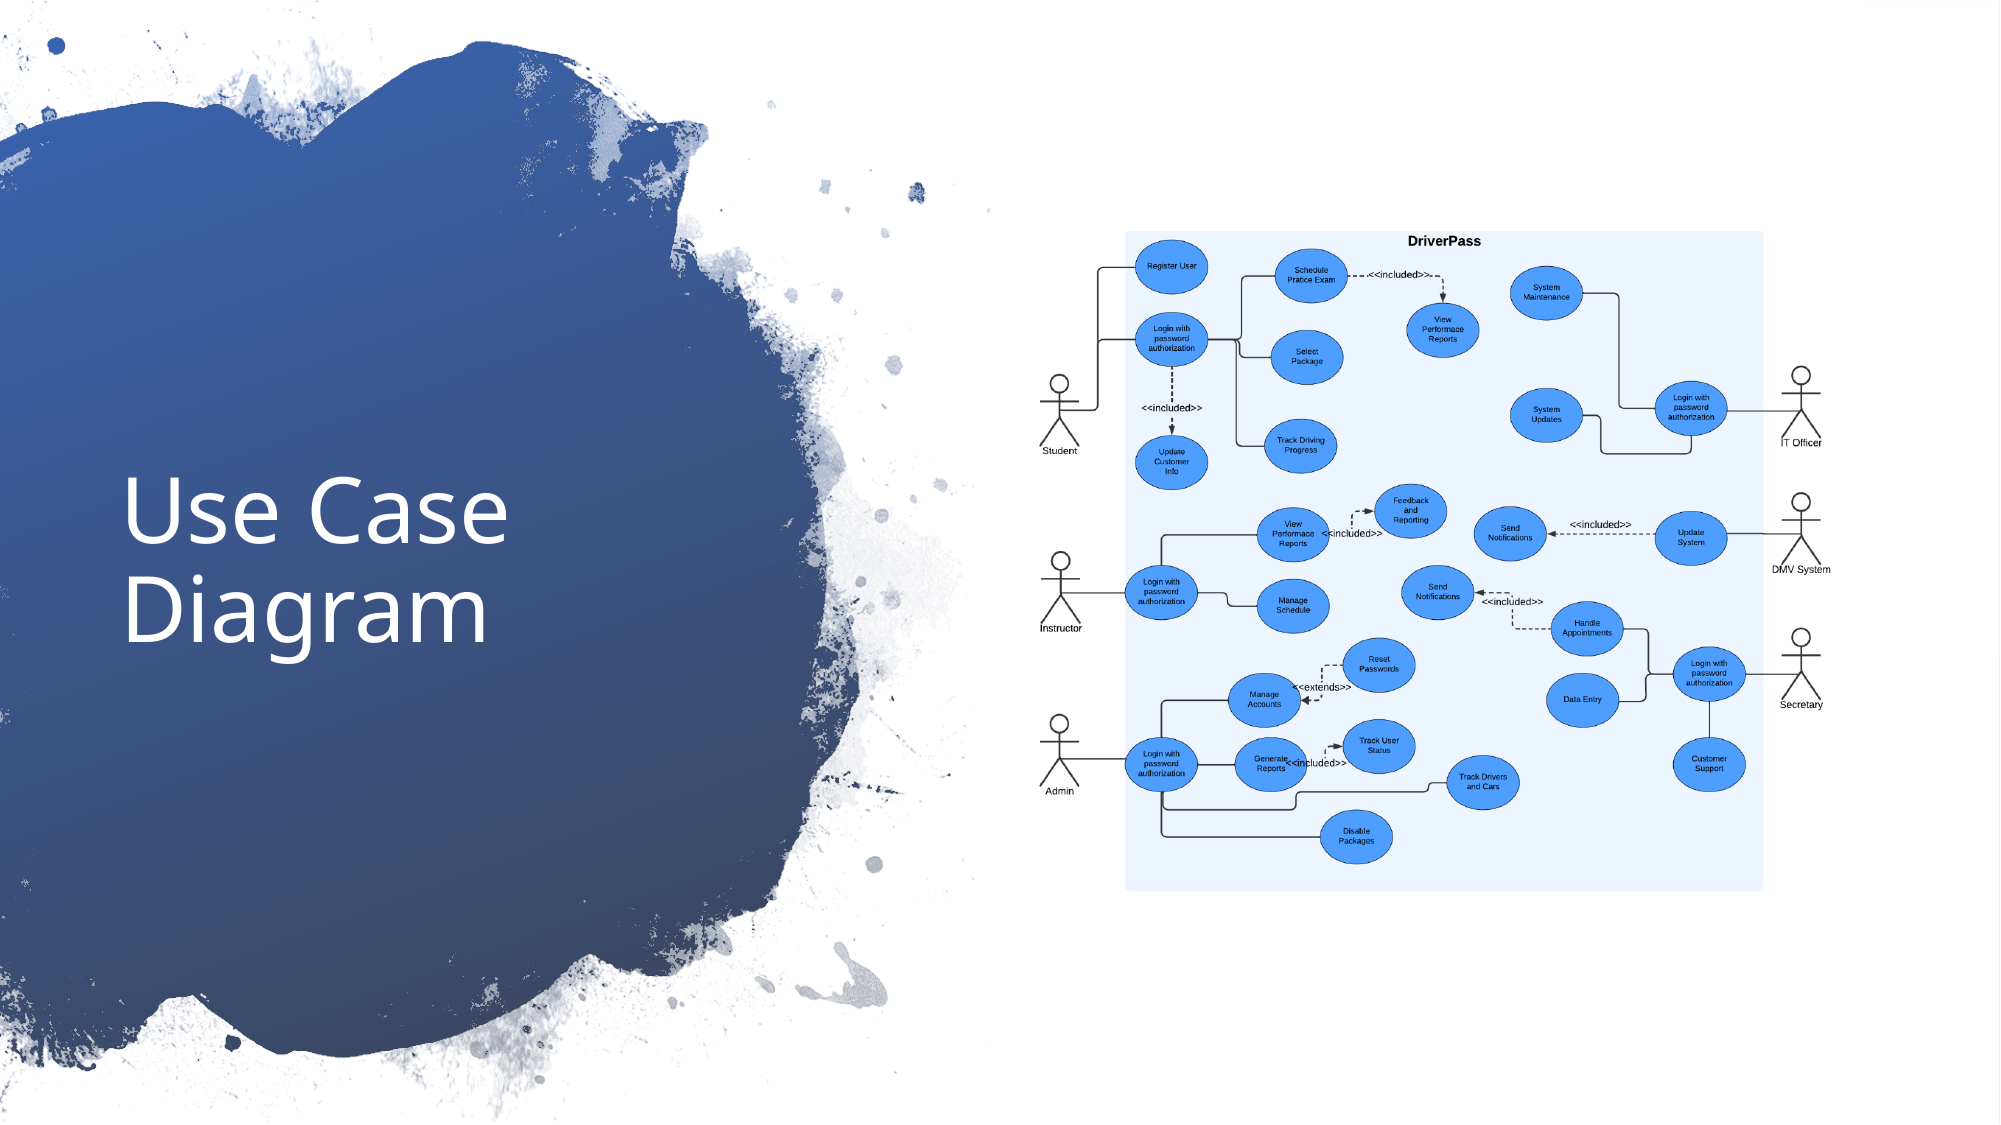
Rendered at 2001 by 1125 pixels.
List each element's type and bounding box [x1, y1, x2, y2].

picture [0, 0, 2000, 1125]
list [999, 197, 1870, 924]
